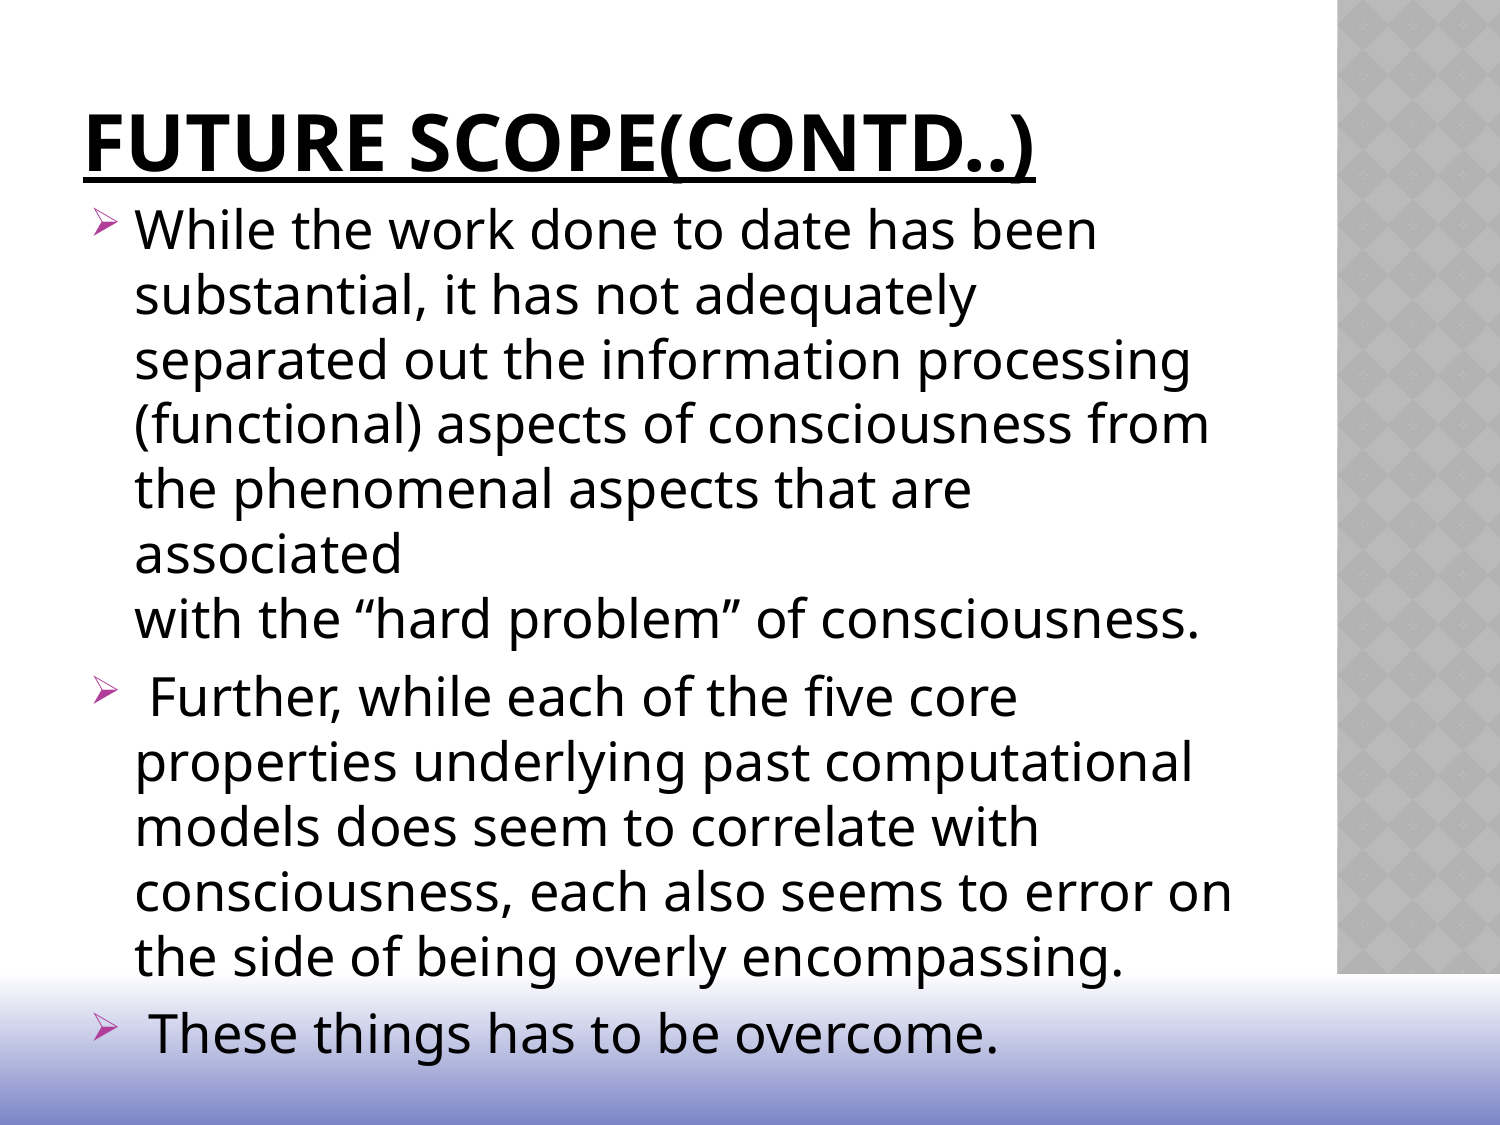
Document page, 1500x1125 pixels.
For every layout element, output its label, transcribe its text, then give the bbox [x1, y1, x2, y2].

list While the work done to date has been substantial, it has not adequately separated out the information processing (functional) aspects of consciousness from the phenomenal aspects that are associated with the ‘‘hard problem’’ of consciousness. Further, while each of the five core properties underlying past computational models does seem to correlate with consciousness, each also seems to error on the side of being overly encompassing. These things has to be overcome. [74, 187, 1263, 983]
title FuturE SCOPE(contd..) [75, 0, 1263, 187]
